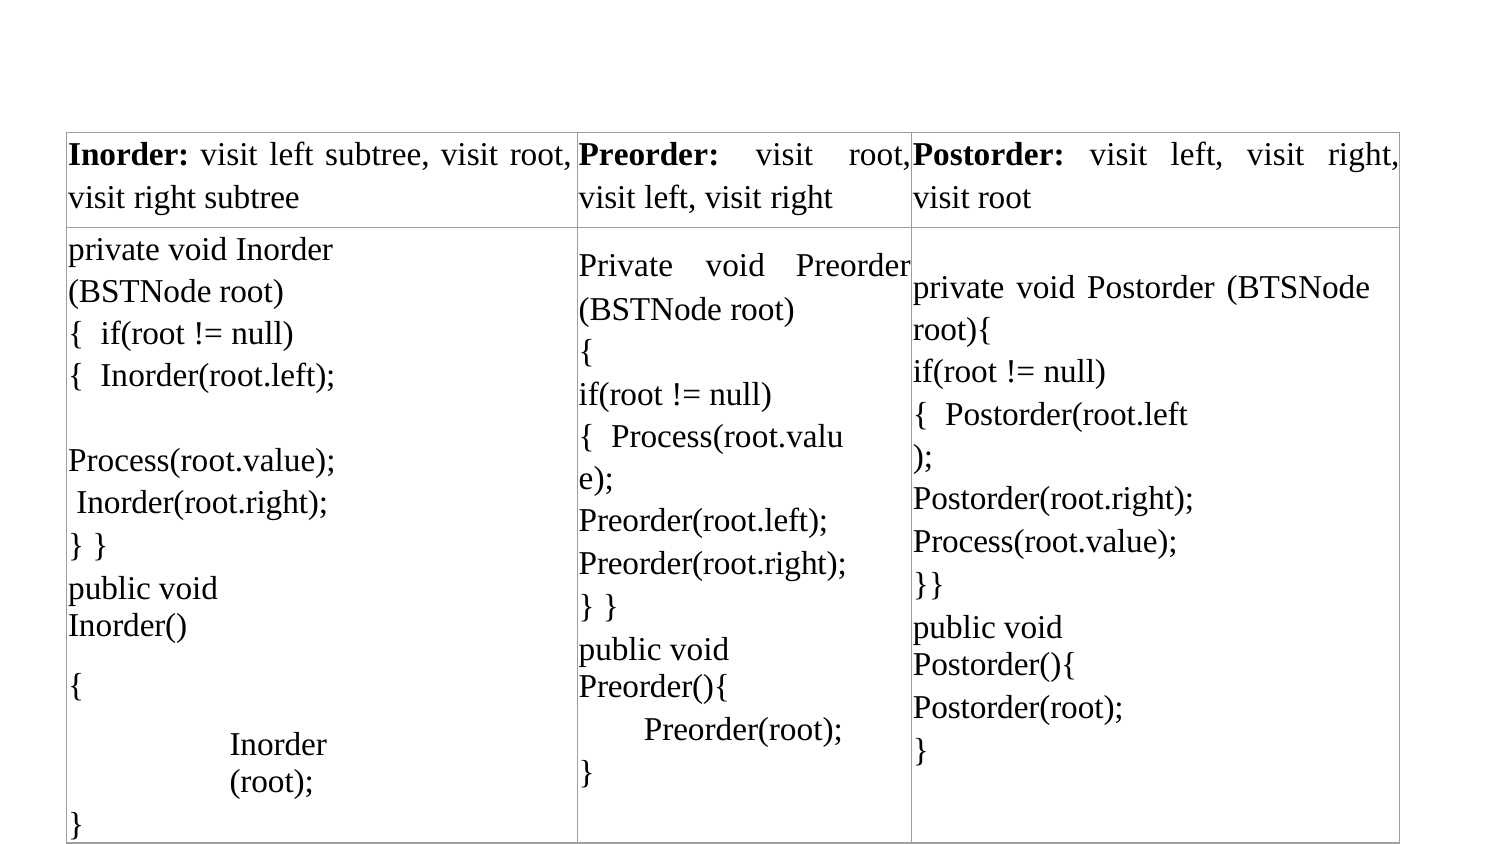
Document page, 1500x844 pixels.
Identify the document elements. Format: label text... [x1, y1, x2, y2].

table_header Inorder: visit left subtree, visit root, visit right subtree [67, 133, 577, 227]
table_cell Private void Preorder (BSTNode root) { if(root != null) { Process(root.value); Preorder(root.left); Preorder(root.right); } } public void Preorder(){ Preorder(root); } [578, 228, 911, 842]
table_header Preorder: visit root, visit left, visit right [578, 133, 911, 227]
table_cell private void Inorder (BSTNode root) { if(root != null) { Inorder(root.left); Process(root.value); Inorder(root.right); } } public void Inorder() { Inorder(root); } [67, 228, 577, 842]
table_header Postorder: visit left, visit right, visit root [912, 133, 1399, 227]
table_cell private void Postorder (BTSNode root){ if(root != null) { Postorder(root.left); Postorder(root.right); Process(root.value); }} public void Postorder(){ Postorder(root); } [912, 228, 1399, 842]
